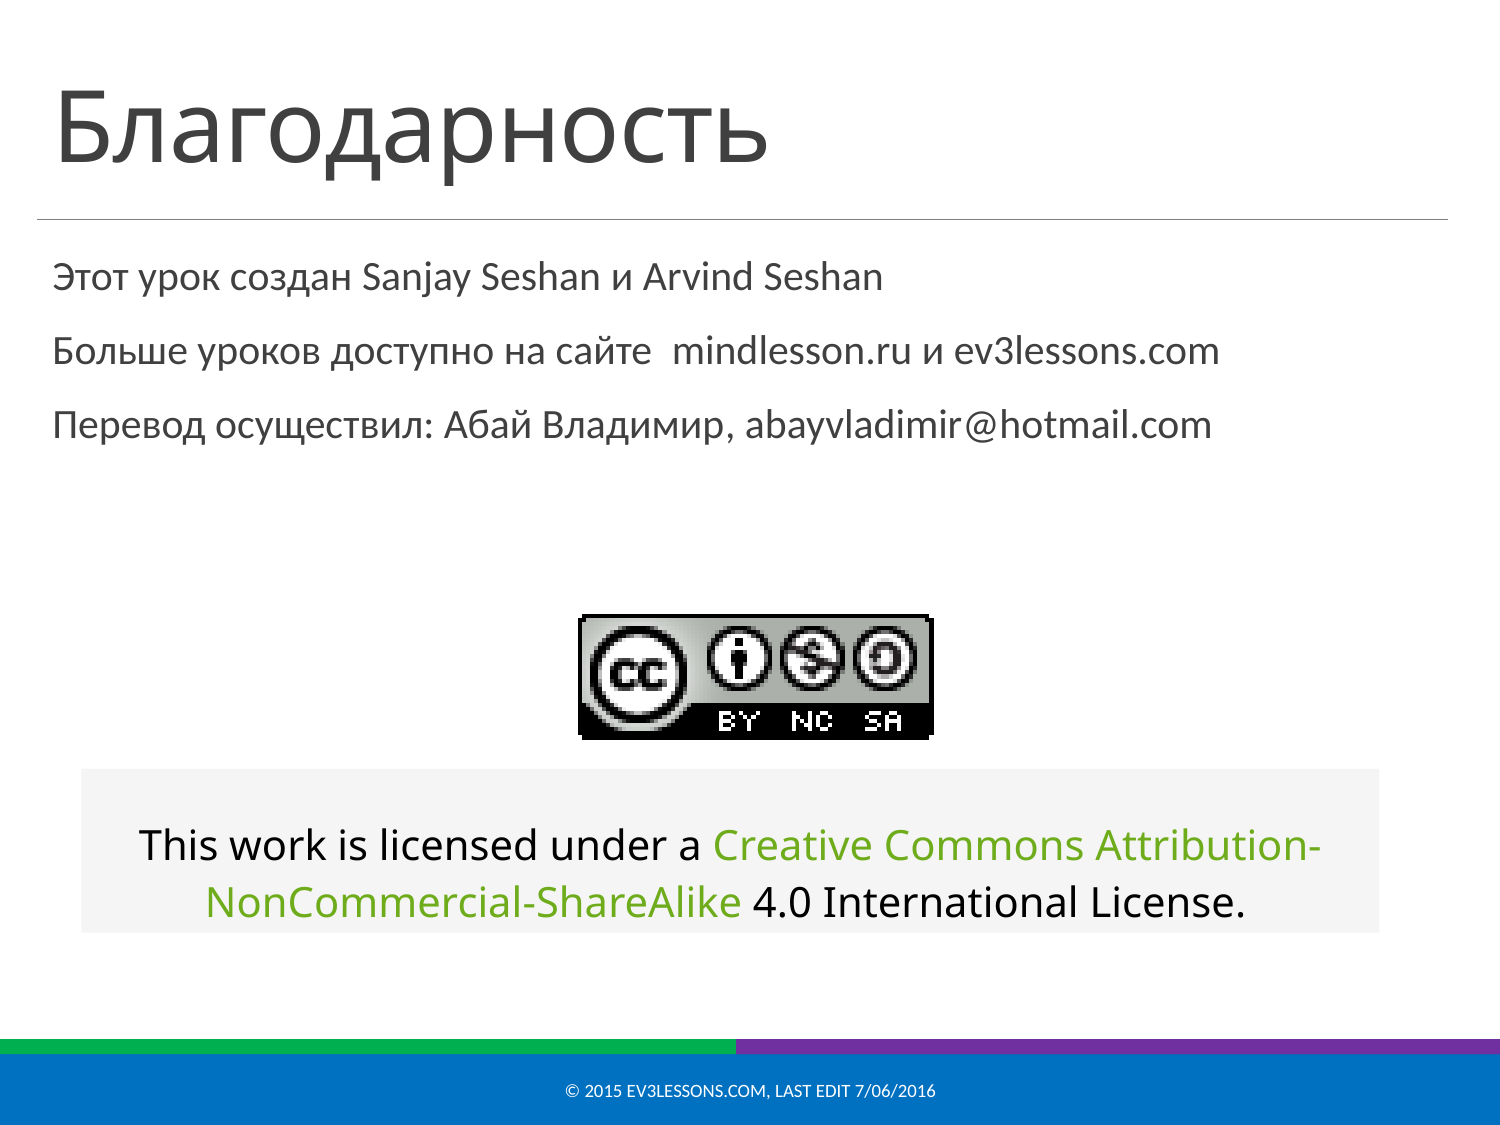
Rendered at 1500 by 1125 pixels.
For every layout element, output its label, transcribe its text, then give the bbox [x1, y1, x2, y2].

footer © 2015 EV3Lessons.com, Last edit 7/06/2016 [453, 1059, 1047, 1120]
text_box This work is licensed under a Creative Commons Attribution-NonCommercial-ShareAlike 4.0 International License. [81, 768, 1380, 933]
list Этот урок создан Sanjay Seshan и Arvind Seshan Больше уроков доступно на сайте mindlesson.ru и ev3lessons.com Перевод осуществил: Абай Владимир, abayvladimir@hotmail.com [37, 246, 1448, 1011]
picture [578, 614, 934, 741]
title Благодарность [37, 47, 1448, 191]
